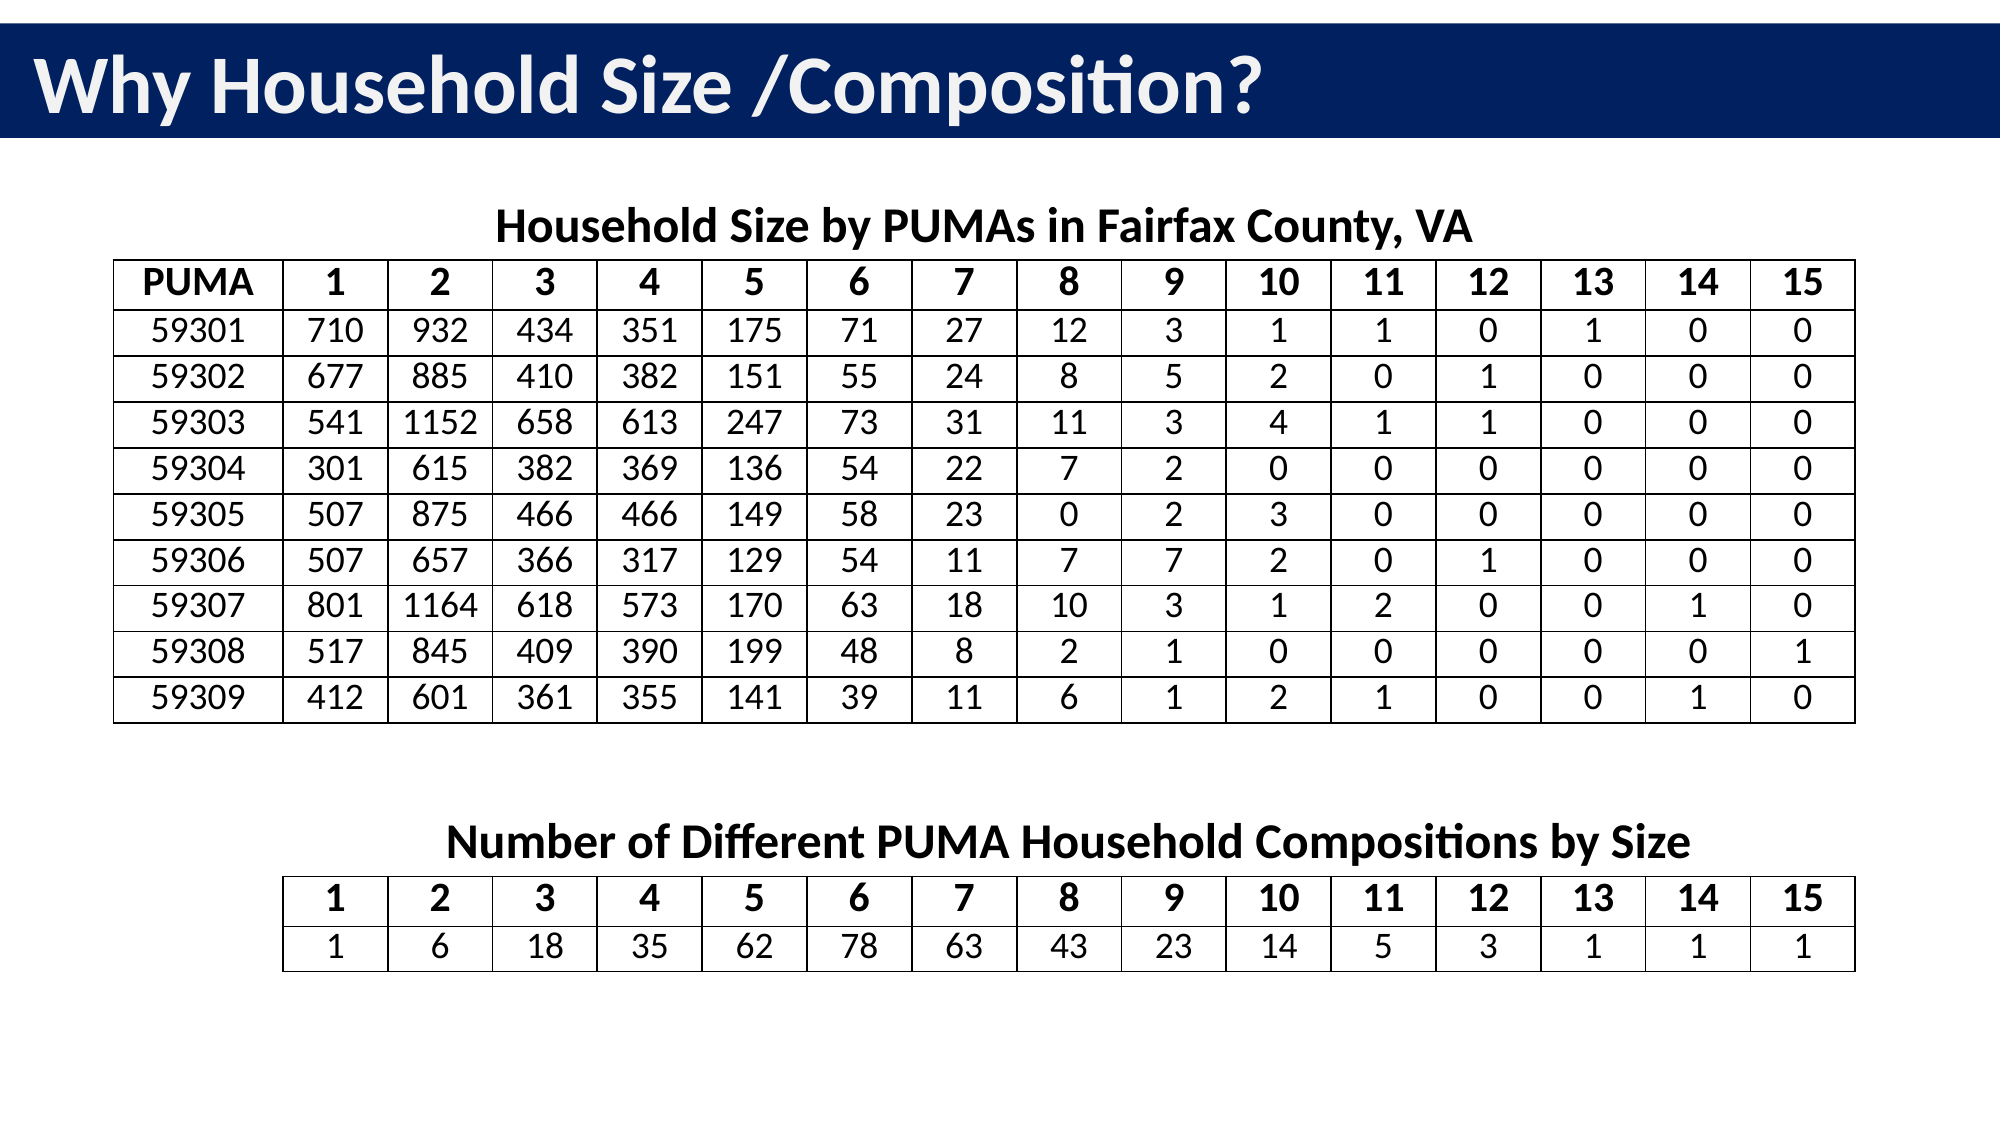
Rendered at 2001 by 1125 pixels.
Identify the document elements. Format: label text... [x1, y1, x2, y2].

table_cell 10 [1227, 261, 1330, 309]
table_cell 0 [1542, 449, 1645, 493]
table_cell 3 [1122, 311, 1225, 355]
table_cell 507 [284, 495, 387, 539]
table_cell 59306 [114, 541, 282, 585]
table_cell 8 [1018, 357, 1121, 401]
table_cell 149 [703, 495, 806, 539]
table_cell 0 [1332, 357, 1435, 401]
table_cell 12 [1437, 261, 1540, 309]
table_cell 390 [598, 632, 701, 676]
table_cell 932 [389, 311, 492, 355]
table_cell 3 [1122, 403, 1225, 447]
table_cell 10 [1227, 877, 1330, 926]
table_cell 39 [808, 678, 911, 722]
table_cell 0 [1332, 495, 1435, 539]
table_cell 0 [1751, 541, 1854, 585]
table_cell 4 [598, 877, 701, 926]
table_cell 2 [1227, 678, 1330, 722]
table_cell 409 [493, 632, 596, 676]
table_cell 13 [1542, 877, 1645, 926]
table_cell 2 [1227, 541, 1330, 585]
table_cell 129 [703, 541, 806, 585]
table_cell 369 [598, 449, 701, 493]
table_cell 13 [1542, 261, 1645, 309]
table_cell 59302 [114, 357, 282, 401]
table_cell 0 [1751, 495, 1854, 539]
table_cell 1 [284, 927, 387, 971]
table_cell 1 [1437, 357, 1540, 401]
table_cell 6 [808, 261, 911, 309]
table_cell 24 [913, 357, 1016, 401]
table_cell 35 [598, 927, 701, 971]
table_cell 18 [913, 586, 1016, 631]
table_cell 1 [1332, 311, 1435, 355]
table_cell 0 [1751, 449, 1854, 493]
table_cell 9 [1122, 261, 1225, 309]
table_cell 1 [1227, 311, 1330, 355]
table_cell 0 [1751, 357, 1854, 401]
table_cell 0 [1332, 632, 1435, 676]
table_cell 5 [1332, 927, 1435, 971]
table_cell PUMA [114, 261, 282, 309]
table_cell 1 [1751, 927, 1854, 971]
table_cell 7 [913, 877, 1016, 926]
table_cell 54 [808, 541, 911, 585]
table_cell 573 [598, 586, 701, 631]
table_cell 0 [1751, 311, 1854, 355]
table_cell 141 [703, 678, 806, 722]
table_cell 58 [808, 495, 911, 539]
table_cell 23 [913, 495, 1016, 539]
table_cell 366 [493, 541, 596, 585]
table_cell 11 [1018, 403, 1121, 447]
table_cell 1 [1437, 541, 1540, 585]
table_cell 54 [808, 449, 911, 493]
table_cell 7 [913, 261, 1016, 309]
table_cell 151 [703, 357, 806, 401]
table_cell 8 [913, 632, 1016, 676]
table_cell 1 [1437, 403, 1540, 447]
table_cell 4 [598, 261, 701, 309]
table_cell 0 [1542, 403, 1645, 447]
table_cell 14 [1646, 261, 1750, 309]
table_cell 0 [1751, 586, 1854, 631]
table_cell 507 [284, 541, 387, 585]
table_cell 1 [1646, 927, 1750, 971]
table_cell 1 [1122, 632, 1225, 676]
table_cell 0 [1437, 449, 1540, 493]
table_cell 31 [913, 403, 1016, 447]
table_cell 0 [1542, 586, 1645, 631]
table_cell 613 [598, 403, 701, 447]
table_cell 175 [703, 311, 806, 355]
table_cell 0 [1227, 449, 1330, 493]
table_cell 1 [1542, 927, 1645, 971]
table_cell 801 [284, 586, 387, 631]
table_cell 2 [389, 261, 492, 309]
table_cell 8 [1018, 877, 1121, 926]
table_cell 48 [808, 632, 911, 676]
table_cell 0 [1332, 541, 1435, 585]
table_cell 0 [1018, 495, 1121, 539]
table_cell 1 [1122, 678, 1225, 722]
table_cell 351 [598, 311, 701, 355]
table_cell 657 [389, 541, 492, 585]
table_cell 1152 [389, 403, 492, 447]
table_cell 0 [1646, 311, 1750, 355]
table_cell 677 [284, 357, 387, 401]
table_cell 601 [389, 678, 492, 722]
table_cell 4 [1227, 403, 1330, 447]
table_cell 658 [493, 403, 596, 447]
table_header Number of Different PUMA Household Compositions by Size [283, 816, 1855, 876]
table_cell 59308 [114, 632, 282, 676]
table_cell 0 [1646, 495, 1750, 539]
table_cell 2 [1122, 495, 1225, 539]
table_cell 0 [1542, 678, 1645, 722]
table_cell 59309 [114, 678, 282, 722]
table_cell 5 [1122, 357, 1225, 401]
table_cell 0 [1751, 403, 1854, 447]
table_cell 412 [284, 678, 387, 722]
table_cell 59303 [114, 403, 282, 447]
table_cell 22 [913, 449, 1016, 493]
table_cell 73 [808, 403, 911, 447]
table_cell 10 [1018, 586, 1121, 631]
text_box Why Household Size /Composition? [0, 23, 2000, 138]
table_cell 0 [1646, 541, 1750, 585]
table_cell 466 [598, 495, 701, 539]
table_cell 1 [1646, 678, 1750, 722]
table_cell 355 [598, 678, 701, 722]
table_cell 12 [1437, 877, 1540, 926]
table_cell 0 [1437, 495, 1540, 539]
table_cell 1 [1542, 311, 1645, 355]
table_cell 0 [1542, 541, 1645, 585]
table_cell 23 [1122, 927, 1225, 971]
table_cell 382 [598, 357, 701, 401]
table_cell 6 [808, 877, 911, 926]
table_cell 71 [808, 311, 911, 355]
table_cell 15 [1751, 261, 1854, 309]
table_cell 136 [703, 449, 806, 493]
table_cell 1 [284, 877, 387, 926]
table_cell 12 [1018, 311, 1121, 355]
table_cell 7 [1018, 449, 1121, 493]
table_cell 0 [1437, 632, 1540, 676]
table_cell 618 [493, 586, 596, 631]
table_cell 885 [389, 357, 492, 401]
table_cell 55 [808, 357, 911, 401]
table_header Household Size by PUMAs in Fairfax County, VA [114, 200, 1855, 259]
table_cell 0 [1542, 357, 1645, 401]
table_cell 1 [1751, 632, 1854, 676]
table_cell 63 [808, 586, 911, 631]
table_cell 710 [284, 311, 387, 355]
table_cell 0 [1646, 449, 1750, 493]
table_cell 6 [389, 927, 492, 971]
table_cell 466 [493, 495, 596, 539]
table_cell 410 [493, 357, 596, 401]
table_cell 1 [1227, 586, 1330, 631]
table_cell 63 [913, 927, 1016, 971]
table_cell 0 [1227, 632, 1330, 676]
table_cell 11 [913, 678, 1016, 722]
table_cell 0 [1332, 449, 1435, 493]
table_cell 6 [1018, 678, 1121, 722]
table_cell 317 [598, 541, 701, 585]
table_cell 7 [1018, 541, 1121, 585]
table_cell 3 [1227, 495, 1330, 539]
table_cell 199 [703, 632, 806, 676]
table_cell 875 [389, 495, 492, 539]
table_cell 5 [703, 877, 806, 926]
table_cell 3 [1122, 586, 1225, 631]
table_cell 43 [1018, 927, 1121, 971]
table_cell 382 [493, 449, 596, 493]
table_cell 11 [913, 541, 1016, 585]
table_cell 301 [284, 449, 387, 493]
table_cell 0 [1437, 586, 1540, 631]
table_cell 1164 [389, 586, 492, 631]
table_cell 3 [1437, 927, 1540, 971]
table_cell 1 [284, 261, 387, 309]
table_cell 15 [1751, 877, 1854, 926]
table_cell 2 [1332, 586, 1435, 631]
table_cell 14 [1227, 927, 1330, 971]
table_cell 0 [1542, 495, 1645, 539]
table_cell 59301 [114, 311, 282, 355]
table_cell 14 [1646, 877, 1750, 926]
table_cell 0 [1437, 678, 1540, 722]
table_cell 434 [493, 311, 596, 355]
table_cell 3 [493, 261, 596, 309]
table_cell 59307 [114, 586, 282, 631]
table_cell 62 [703, 927, 806, 971]
table_cell 517 [284, 632, 387, 676]
table_cell 845 [389, 632, 492, 676]
table_cell 2 [1227, 357, 1330, 401]
table_cell 0 [1751, 678, 1854, 722]
table_cell 0 [1542, 632, 1645, 676]
table_cell 3 [493, 877, 596, 926]
table_cell 59304 [114, 449, 282, 493]
table_cell 11 [1332, 261, 1435, 309]
table_cell 2 [1018, 632, 1121, 676]
table_cell 27 [913, 311, 1016, 355]
table_cell 11 [1332, 877, 1435, 926]
table_cell 541 [284, 403, 387, 447]
table_cell 2 [1122, 449, 1225, 493]
table_cell 247 [703, 403, 806, 447]
table_cell 2 [389, 877, 492, 926]
table_cell 18 [493, 927, 596, 971]
table_cell 7 [1122, 541, 1225, 585]
table_cell 1 [1646, 586, 1750, 631]
table_cell 0 [1646, 357, 1750, 401]
table_cell 1 [1332, 678, 1435, 722]
table_cell 8 [1018, 261, 1121, 309]
table_cell 1 [1332, 403, 1435, 447]
table_cell 0 [1646, 403, 1750, 447]
table_cell 0 [1437, 311, 1540, 355]
table_cell 0 [1646, 632, 1750, 676]
table_cell 59305 [114, 495, 282, 539]
table_cell 9 [1122, 877, 1225, 926]
table_cell 170 [703, 586, 806, 631]
table_cell 5 [703, 261, 806, 309]
table_cell 361 [493, 678, 596, 722]
table_cell 615 [389, 449, 492, 493]
table_cell 78 [808, 927, 911, 971]
